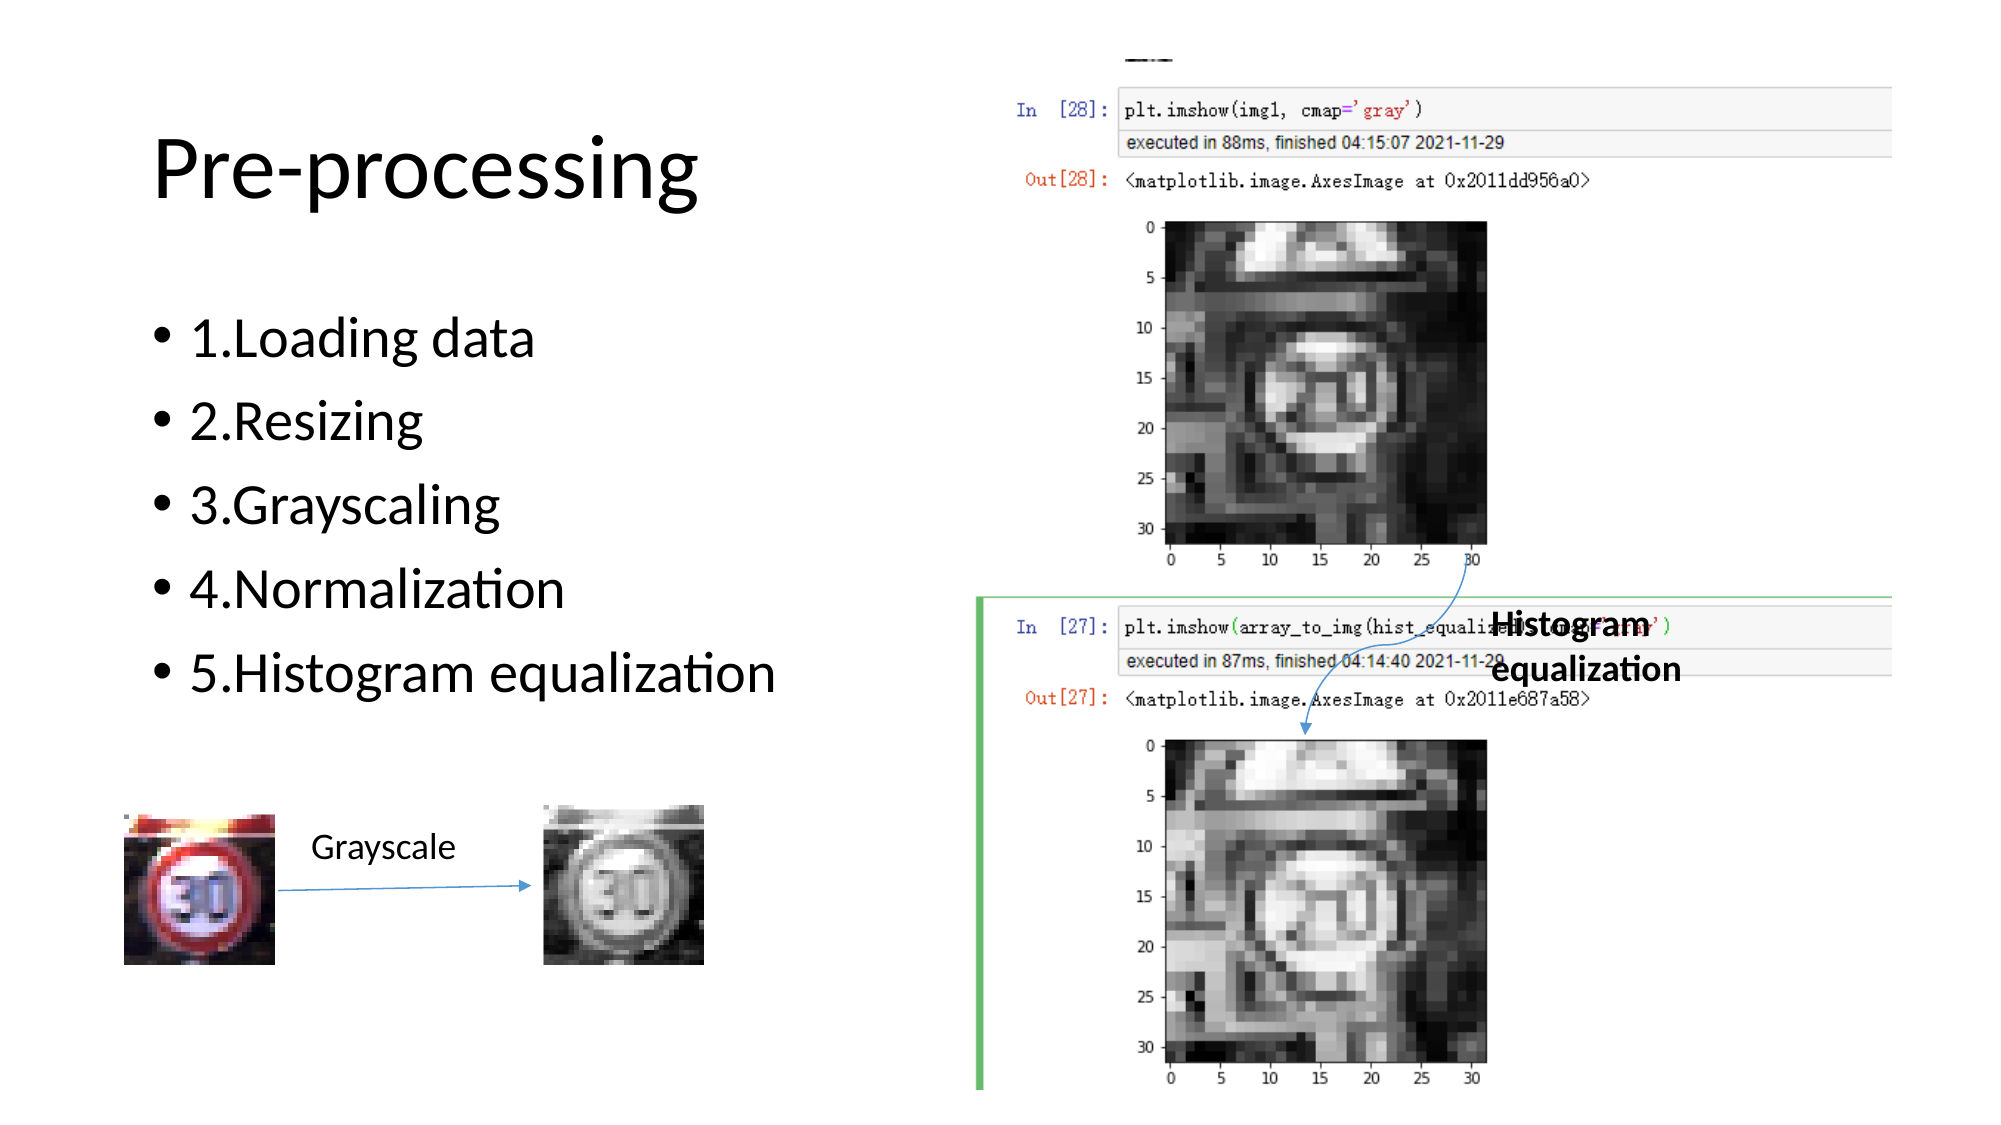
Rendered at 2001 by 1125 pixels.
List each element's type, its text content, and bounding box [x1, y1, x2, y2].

picture [960, 59, 1893, 1091]
text_box [348, 886, 455, 890]
picture [460, 779, 779, 992]
text_box Pre-processing [137, 59, 959, 278]
text_box Grayscale [348, 814, 455, 874]
text_box 1.Loading data 2.Resizing 3.Grayscaling 4.Normalization 5.Histogram equalization [137, 299, 955, 1013]
picture [45, 790, 345, 990]
